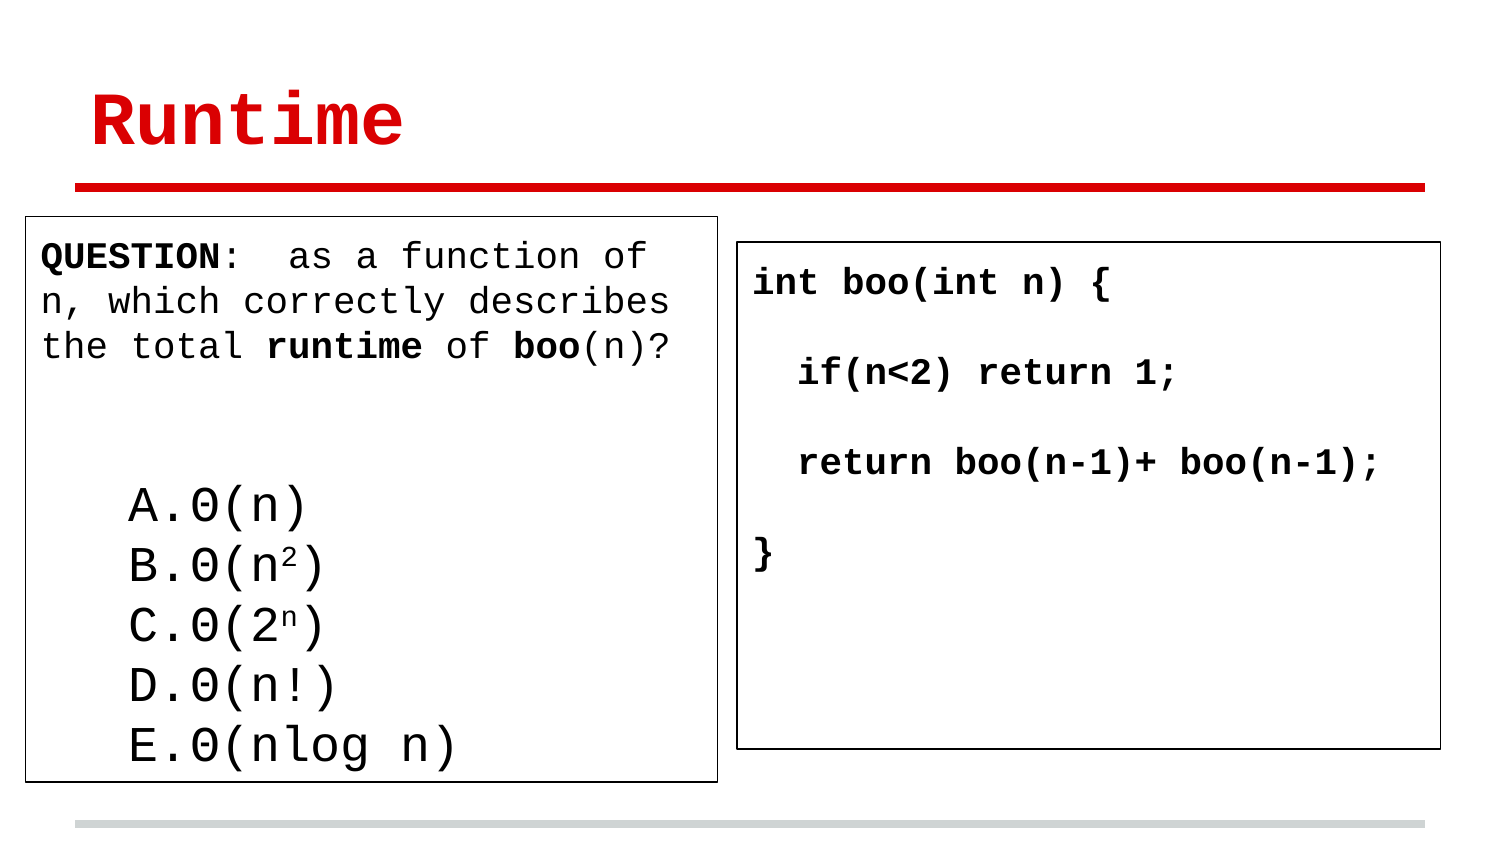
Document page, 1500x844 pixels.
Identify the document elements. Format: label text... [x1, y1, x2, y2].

text_box int boo(int n) { if(n<2) return 1; return boo(n-1)+ boo(n-1); } [737, 242, 1441, 750]
text_box QUESTION: as a function of n, which correctly describes the total runtime of boo(n)? Θ(n) Θ(n2) Θ(2n) Θ(n!) Θ(nlog n) [25, 216, 718, 782]
title Runtime [75, 33, 1425, 175]
